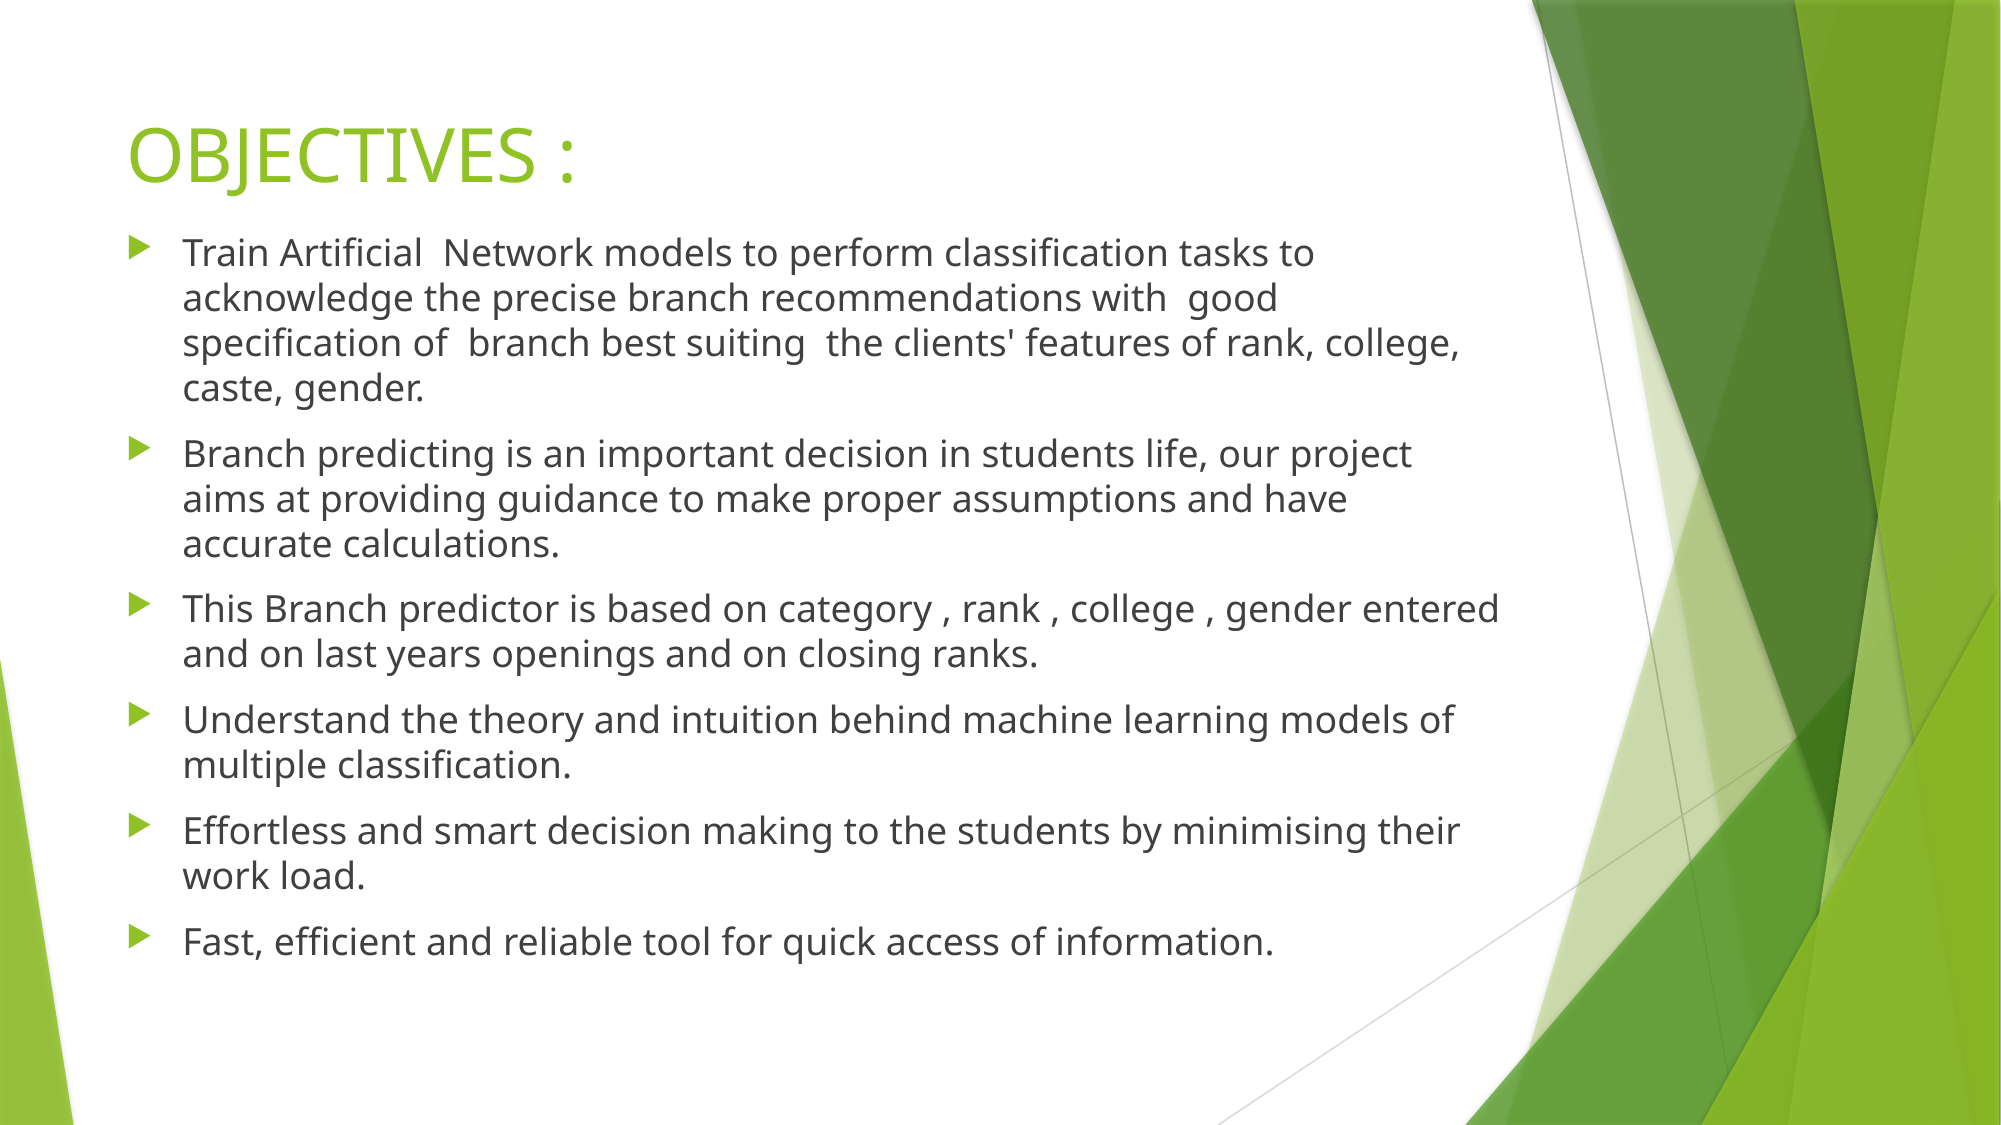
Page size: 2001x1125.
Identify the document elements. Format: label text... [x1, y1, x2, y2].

list Train Artificial Network models to perform classification tasks to acknowledge the precise branch recommendations with good specification of branch best suiting the clients' features of rank, college, caste, gender. Branch predicting is an important decision in students life, our project aims at providing guidance to make proper assumptions and have accurate calculations. This Branch predictor is based on category , rank , college , gender entered and on last years openings and on closing ranks. Understand the theory and intuition behind machine learning models of multiple classification. Effortless and smart decision making to the students by minimising their work load. Fast, efficient and reliable tool for quick access of information. [111, 221, 1522, 992]
title OBJECTIVES : [111, 99, 1522, 221]
